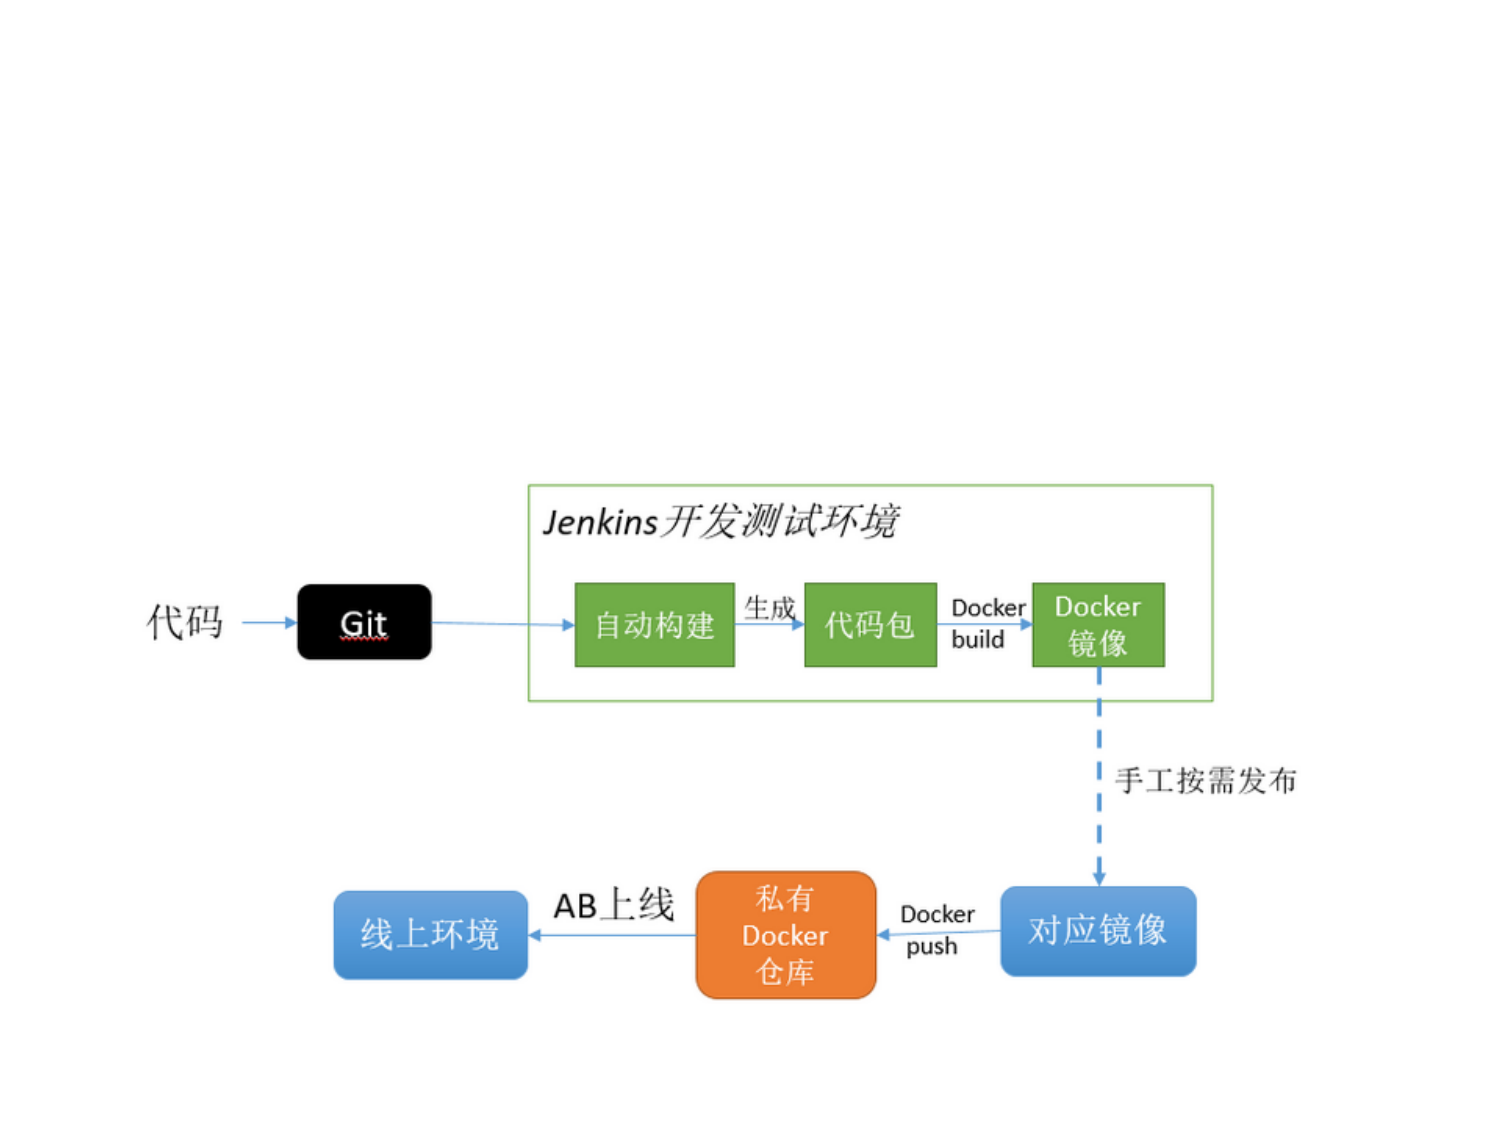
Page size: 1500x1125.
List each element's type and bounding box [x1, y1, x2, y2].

picture [111, 420, 1363, 1054]
